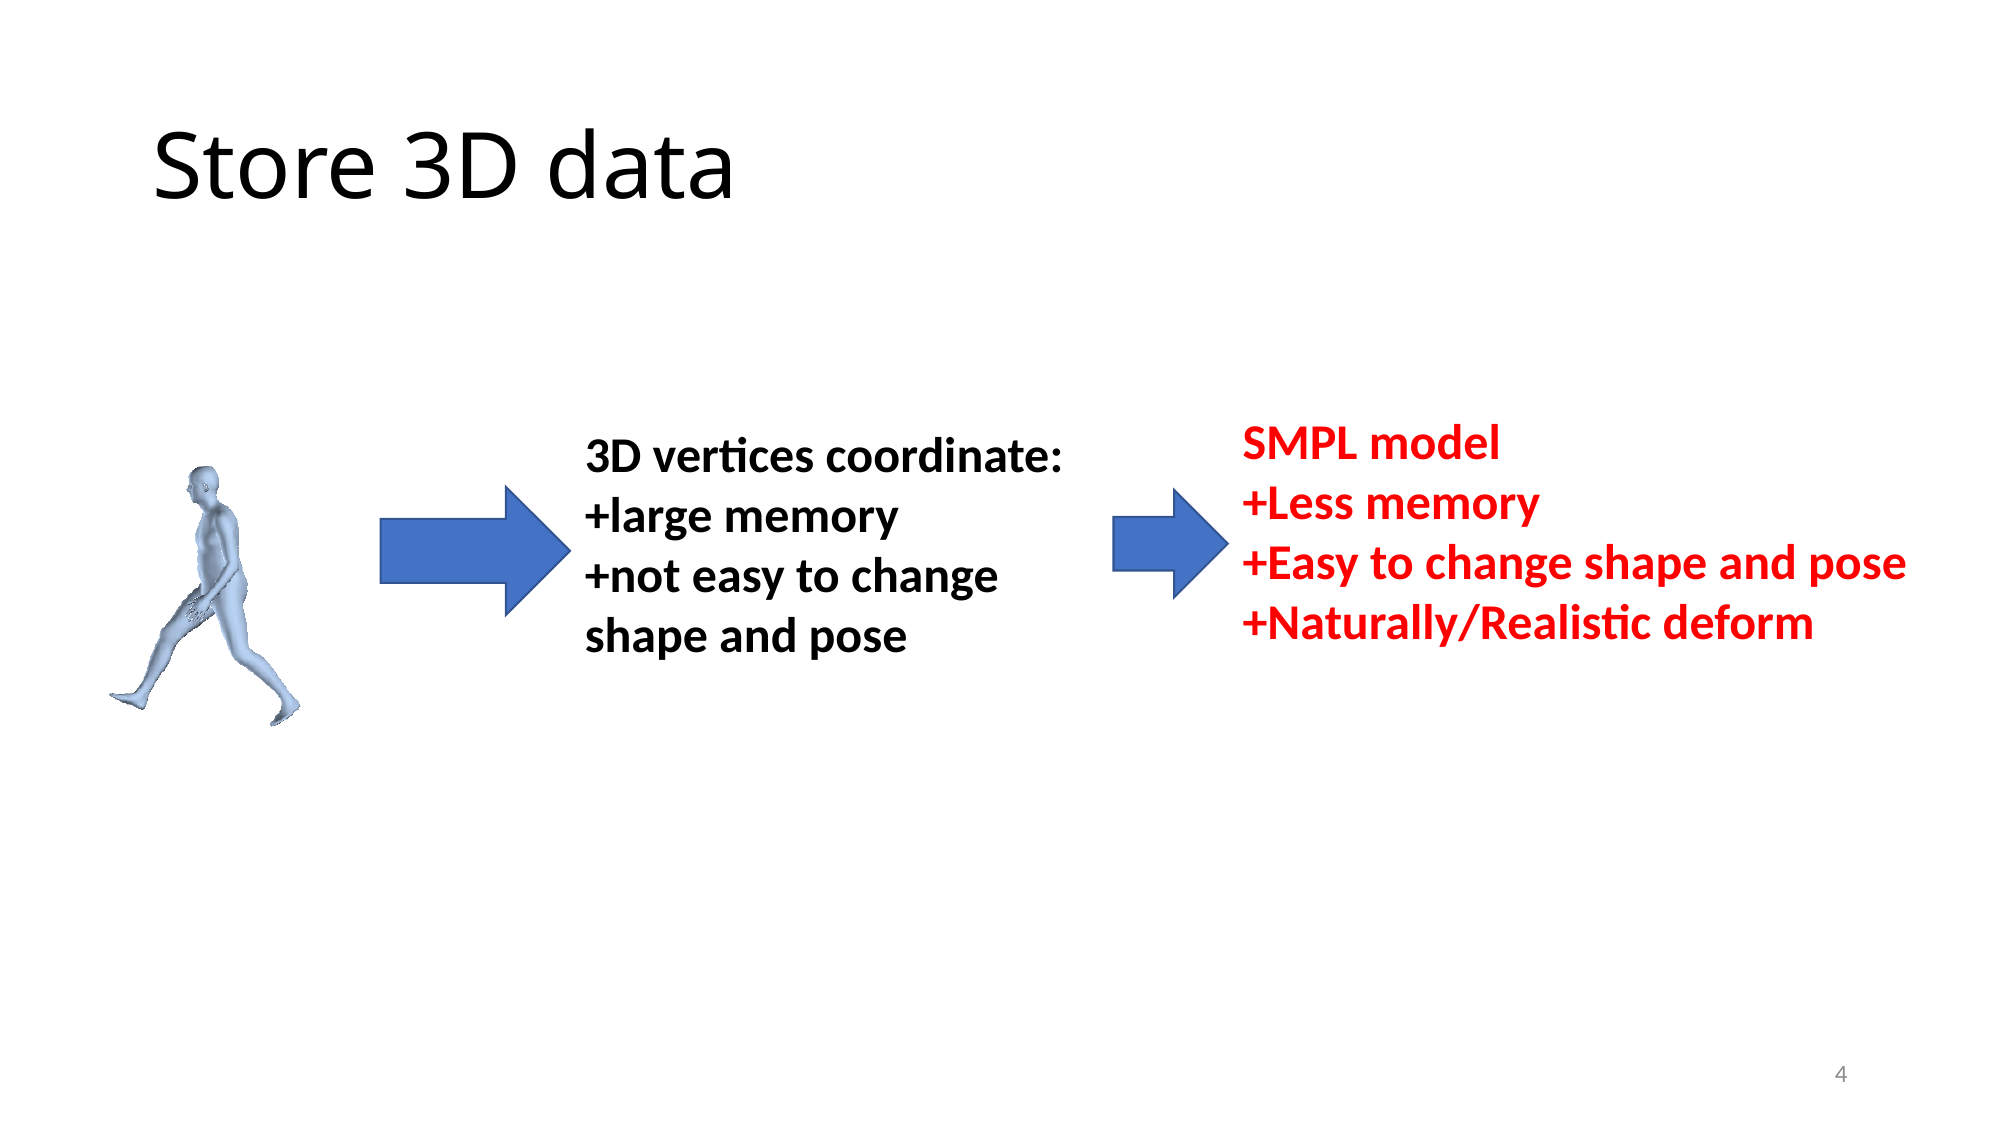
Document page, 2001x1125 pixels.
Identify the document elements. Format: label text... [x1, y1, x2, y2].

text_box SMPL model +Less memory +Easy to change shape and pose +Naturally/Realistic deform [1227, 402, 1962, 658]
picture [38, 417, 381, 760]
slide_number 4 [1412, 1042, 1863, 1103]
title Store 3D data [137, 59, 1863, 278]
text_box [381, 484, 570, 618]
text_box [1112, 487, 1230, 600]
text_box 3D vertices coordinate: +large memory +not easy to change shape and pose [570, 414, 1080, 670]
